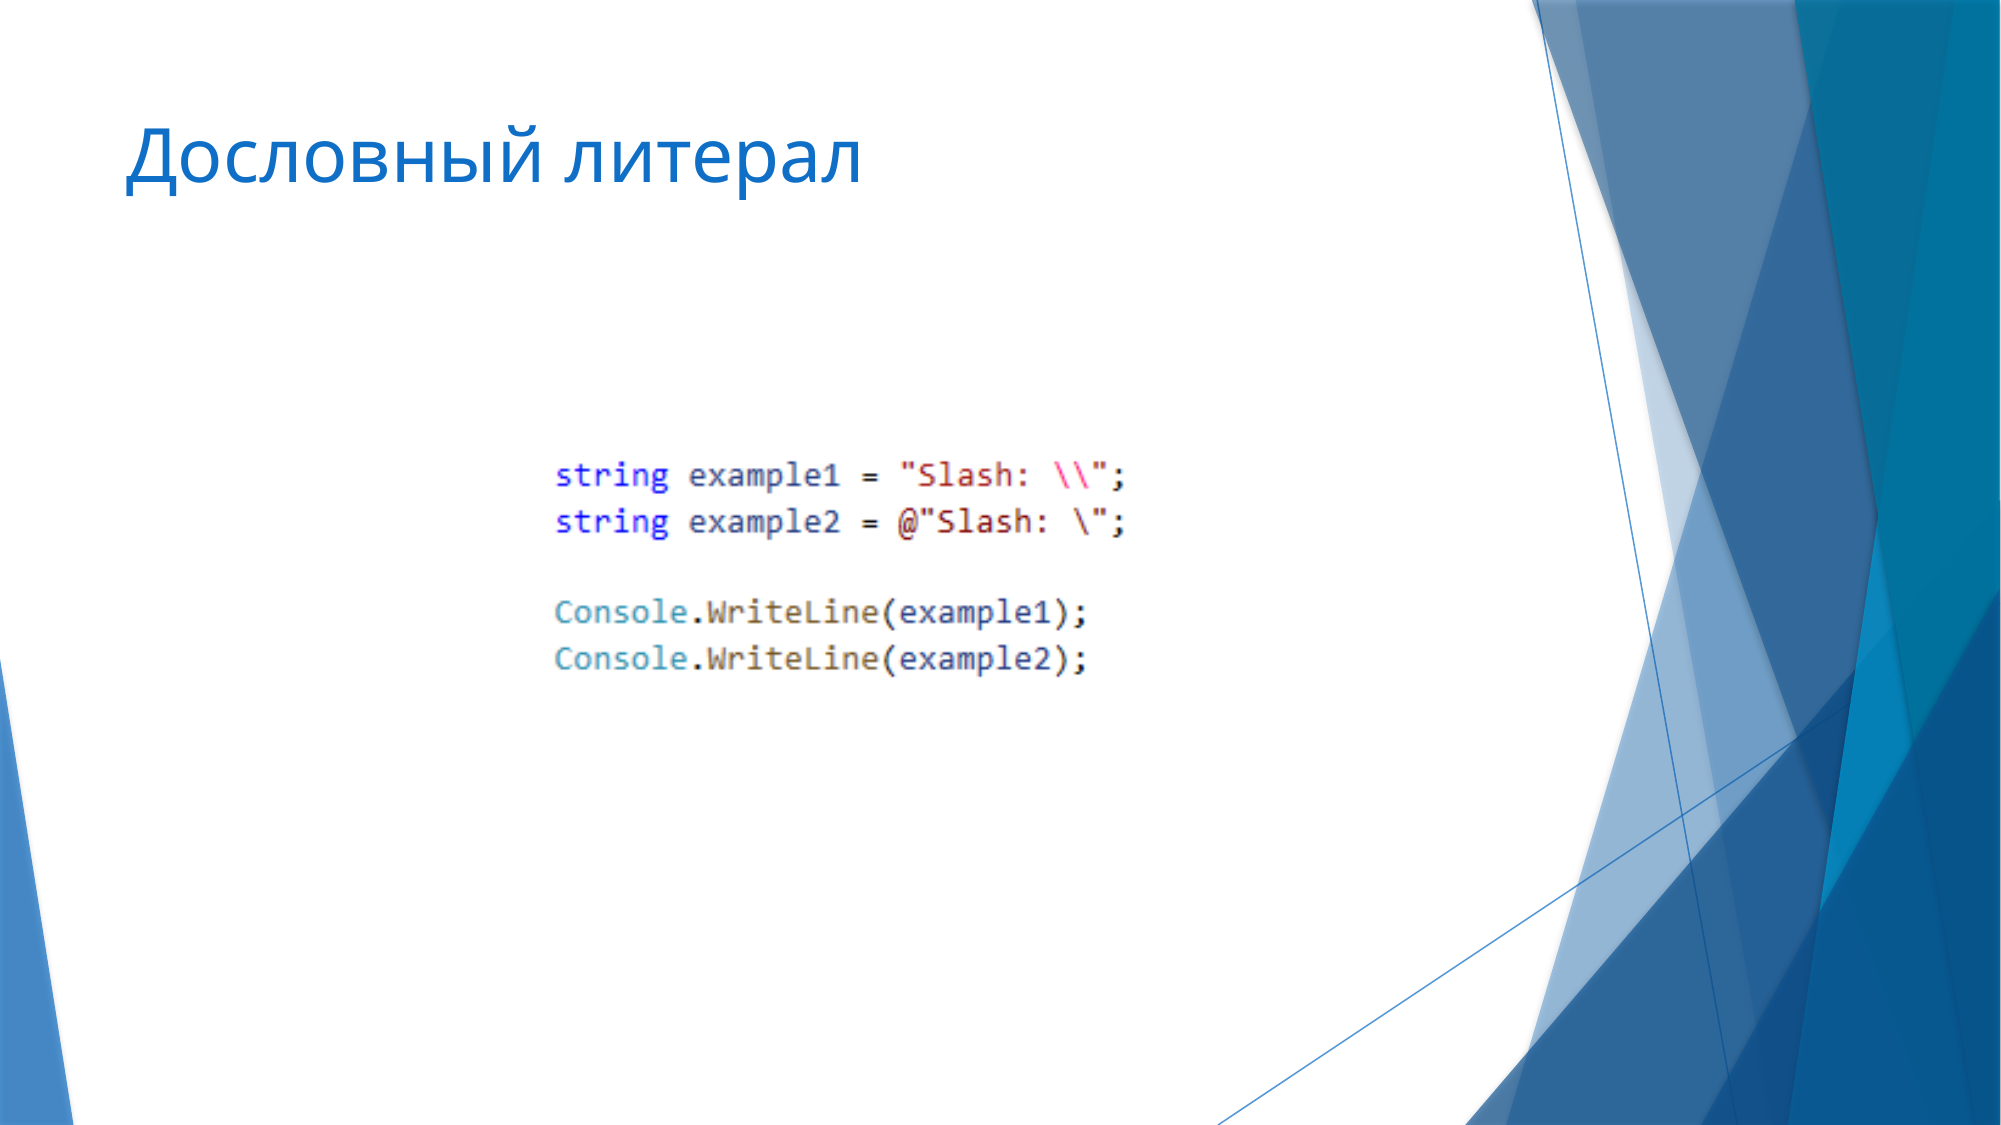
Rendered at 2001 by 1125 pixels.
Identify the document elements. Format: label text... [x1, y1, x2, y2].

picture [504, 428, 1255, 697]
title Дословный литерал [111, 99, 1522, 317]
